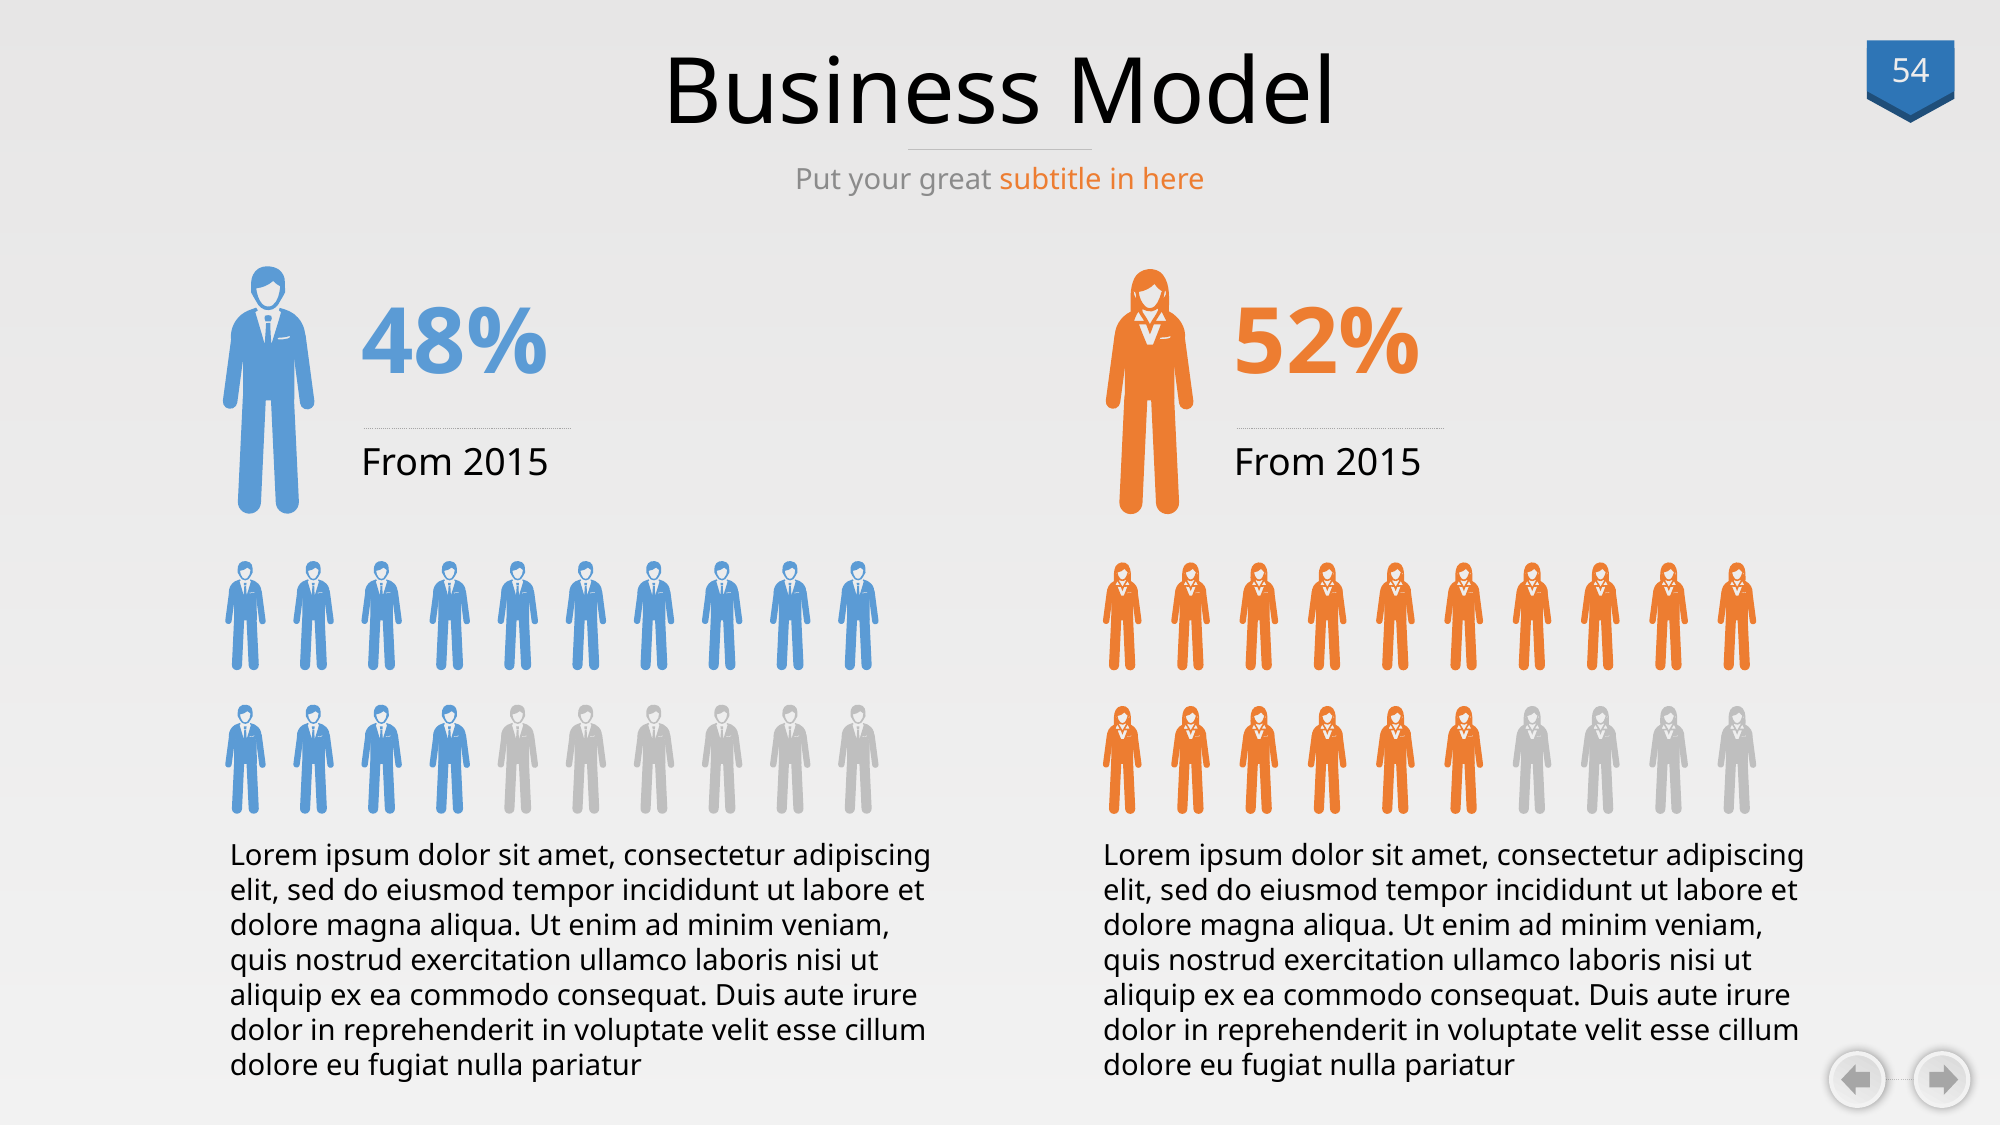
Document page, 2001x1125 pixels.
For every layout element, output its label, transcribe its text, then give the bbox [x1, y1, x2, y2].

text_box Lorem ipsum dolor sit amet, consectetur adipiscing elit, sed do eiusmod tempor incididunt ut labore et dolore magna aliqua. Ut enim ad minim veniam, quis nostrud exercitation ullamco laboris nisi ut aliquip ex ea commodo consequat. Duis aute irure dolor in reprehenderit in voluptate velit esse cillum dolore eu fugiat nulla pariatur [215, 828, 967, 1089]
title Business Model [385, 28, 1615, 160]
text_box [1104, 560, 1755, 671]
slide_number 54 [1852, 41, 1969, 102]
text_box Lorem ipsum dolor sit amet, consectetur adipiscing elit, sed do eiusmod tempor incididunt ut labore et dolore magna aliqua. Ut enim ad minim veniam, quis nostrud exercitation ullamco laboris nisi ut aliquip ex ea commodo consequat. Duis aute irure dolor in reprehenderit in voluptate velit esse cillum dolore eu fugiat nulla pariatur [1088, 828, 1840, 1089]
footer Put your great subtitle in here [662, 147, 1338, 208]
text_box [1104, 704, 1755, 814]
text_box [1110, 265, 1190, 515]
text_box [227, 704, 877, 814]
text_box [1219, 274, 1500, 492]
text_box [346, 274, 627, 492]
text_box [227, 265, 311, 514]
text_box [227, 560, 877, 671]
